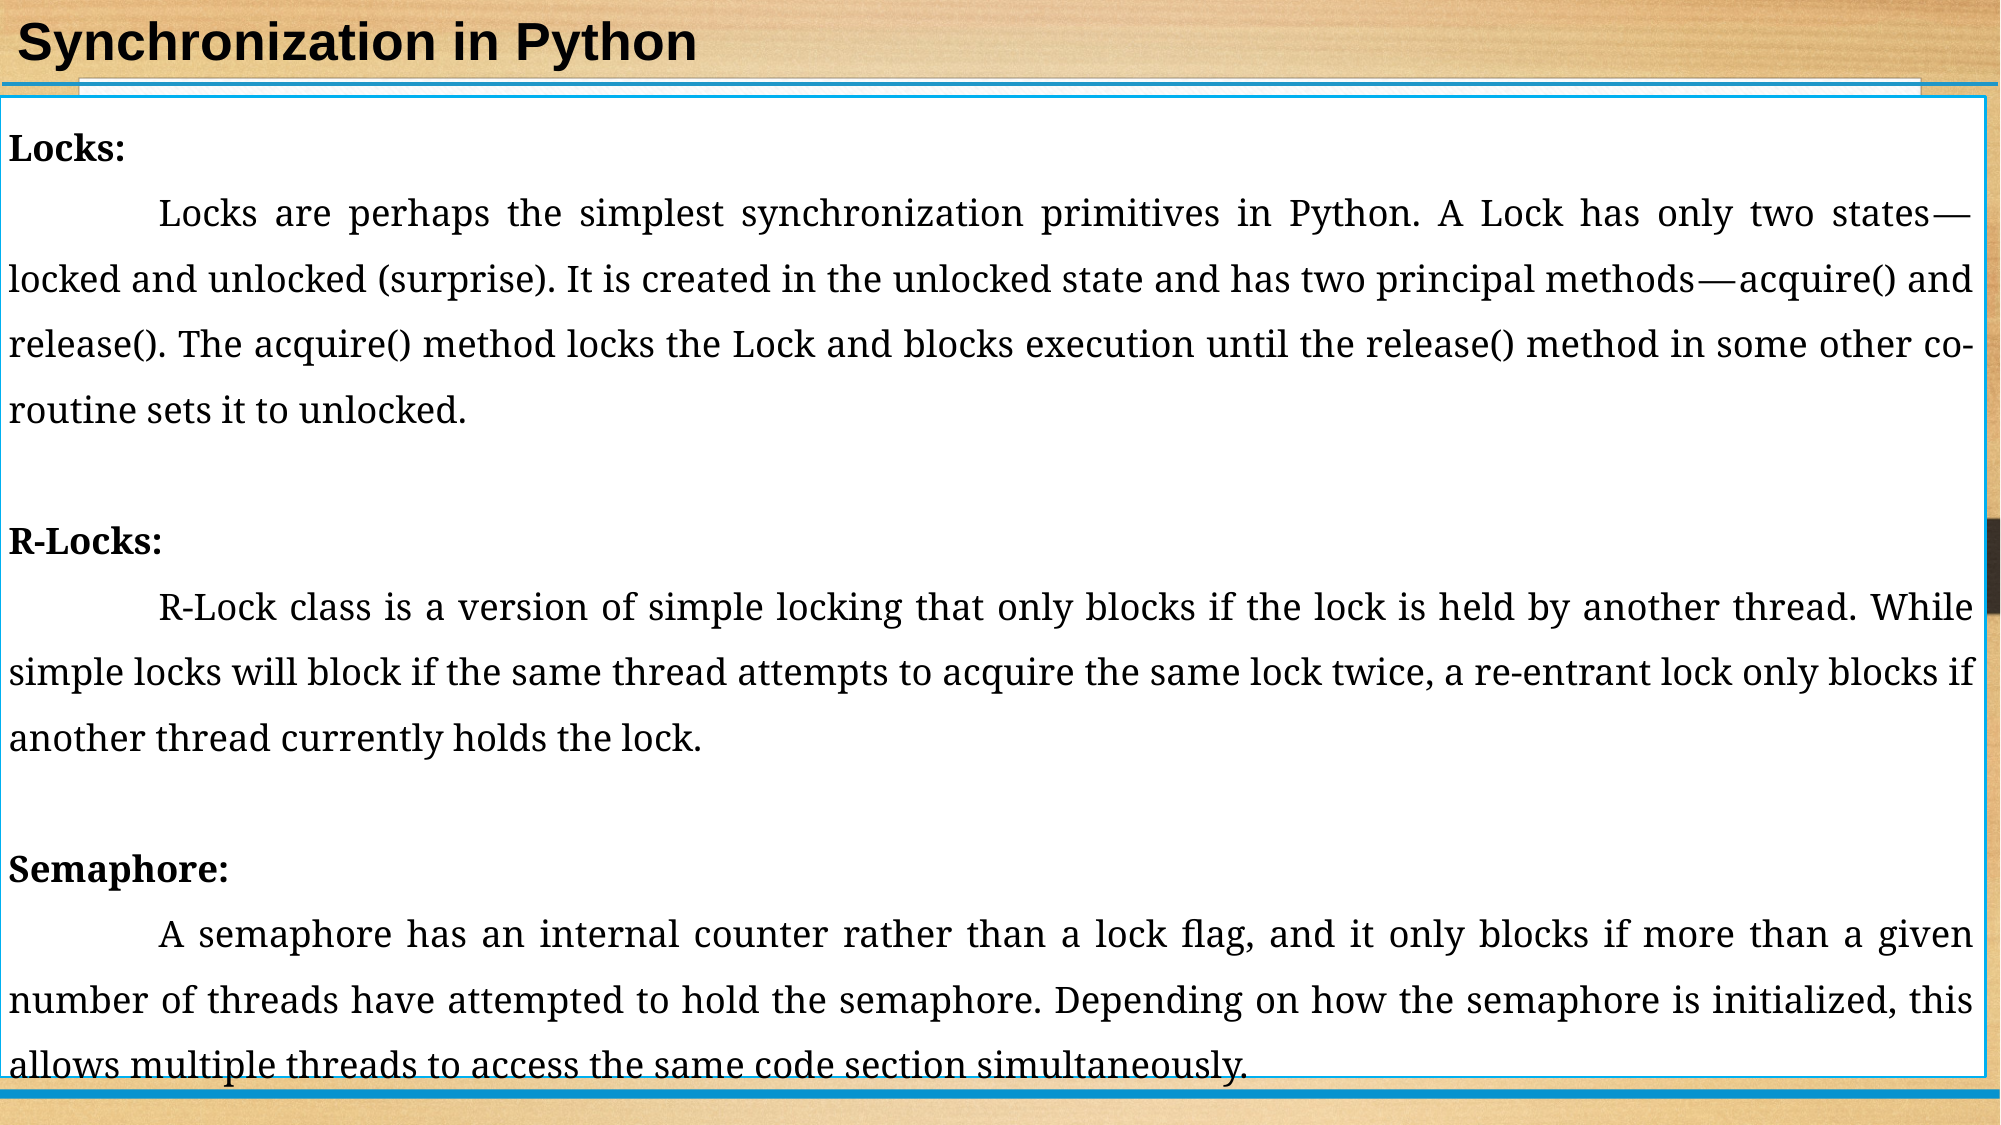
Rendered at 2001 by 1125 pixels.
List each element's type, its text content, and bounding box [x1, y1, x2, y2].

text_box Synchronization in Python [14, 7, 1198, 72]
text_box [0, 1089, 2000, 1099]
picture [0, 0, 2001, 1125]
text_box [0, 95, 1986, 1078]
